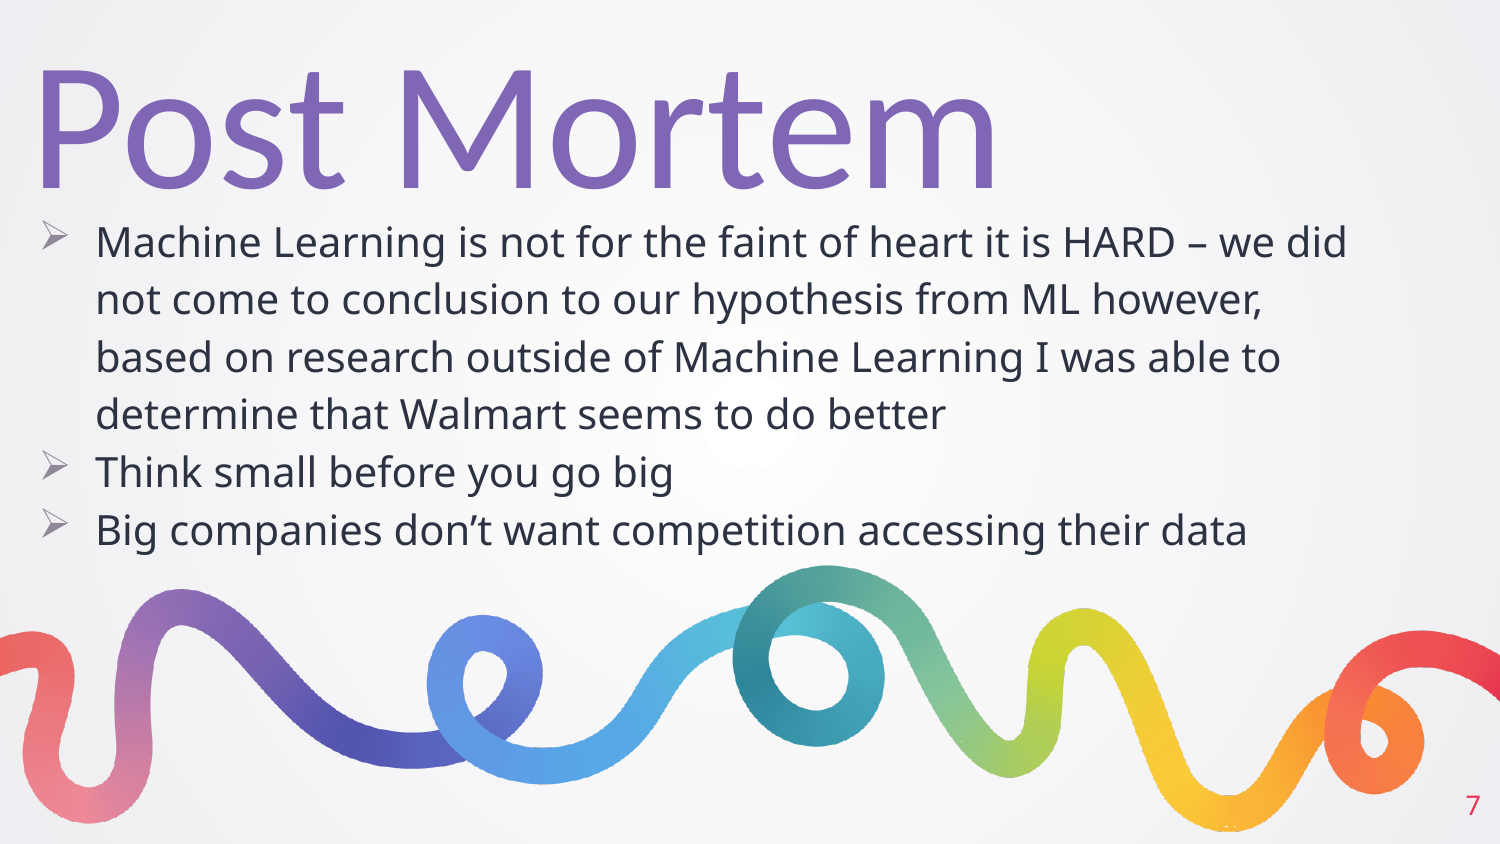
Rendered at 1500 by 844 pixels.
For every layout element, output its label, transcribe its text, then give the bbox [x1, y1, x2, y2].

picture [0, 565, 1500, 832]
subtitle Machine Learning is not for the faint of heart it is HARD – we did not come to conclusion to our hypothesis from ML however, based on research outside of Machine Learning I was able to determine that Walmart seems to do better Think small before you go big Big companies don’t want competition accessing their data [38, 208, 1361, 520]
title Post Mortem [30, 59, 1375, 224]
slide_number 7 [1391, 774, 1482, 840]
